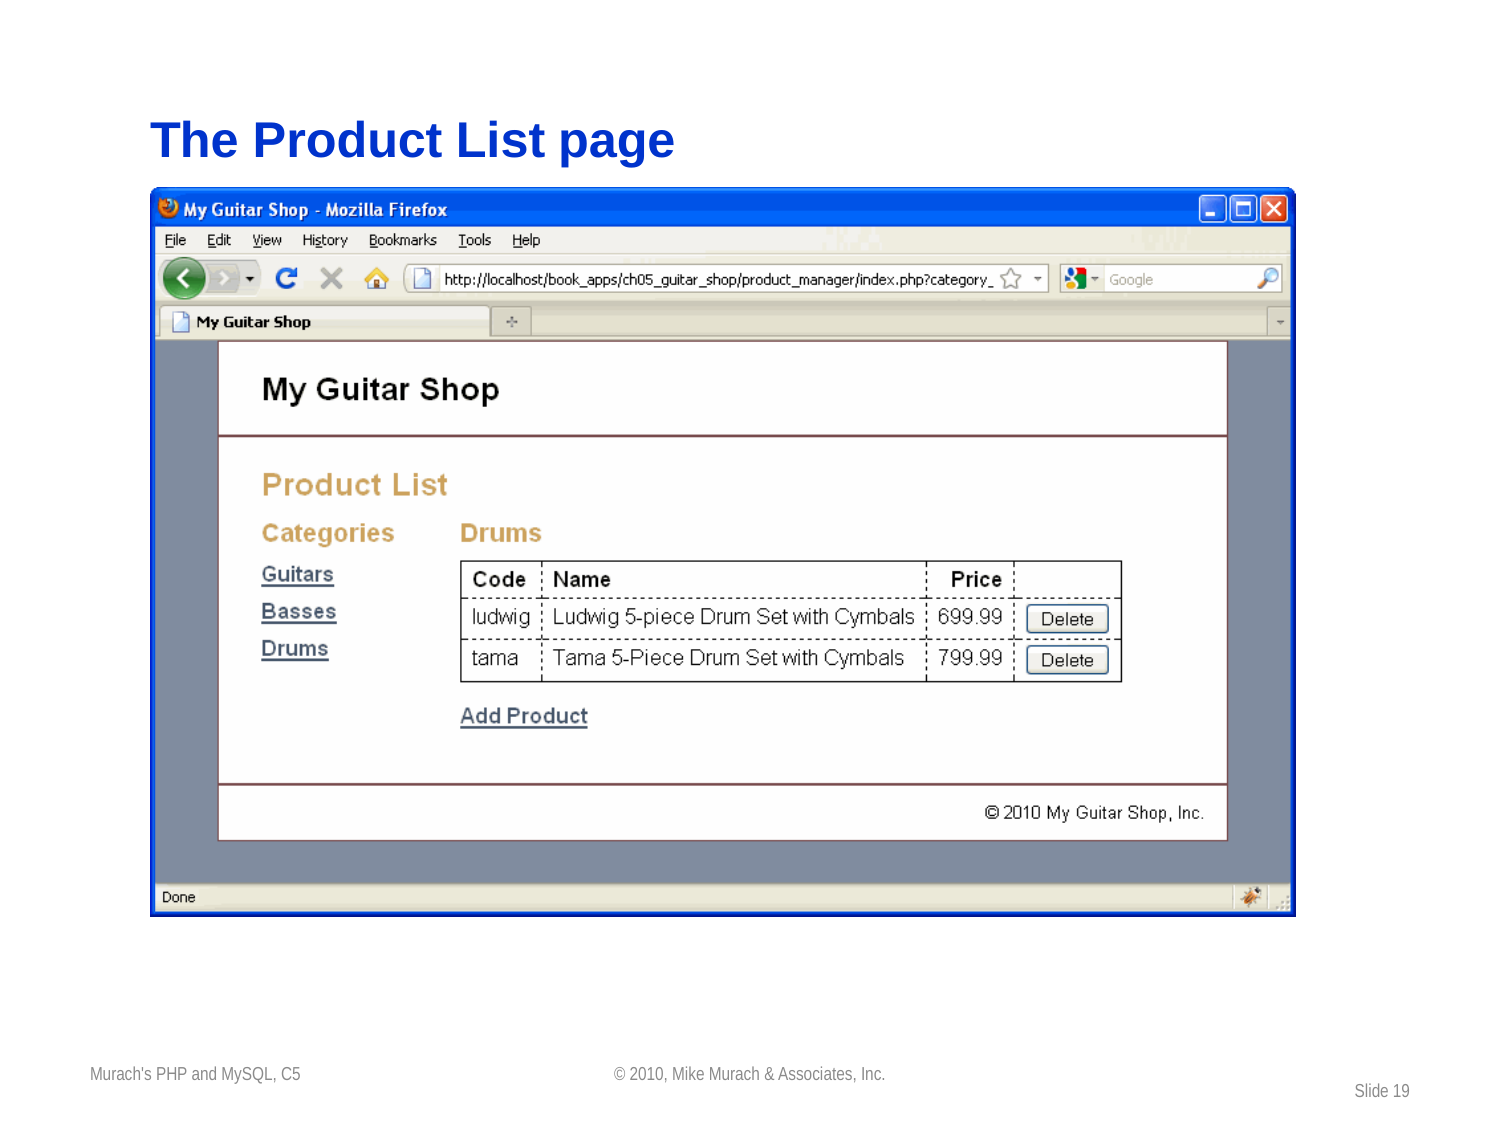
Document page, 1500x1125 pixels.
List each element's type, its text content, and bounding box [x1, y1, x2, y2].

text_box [149, 112, 1352, 183]
slide_number Slide 19 [1074, 1042, 1425, 1103]
footer © 2010, Mike Murach & Associates, Inc. [512, 1042, 988, 1103]
slide_number Murach's PHP and MySQL, C5 [75, 1042, 425, 1103]
picture [149, 187, 1297, 917]
